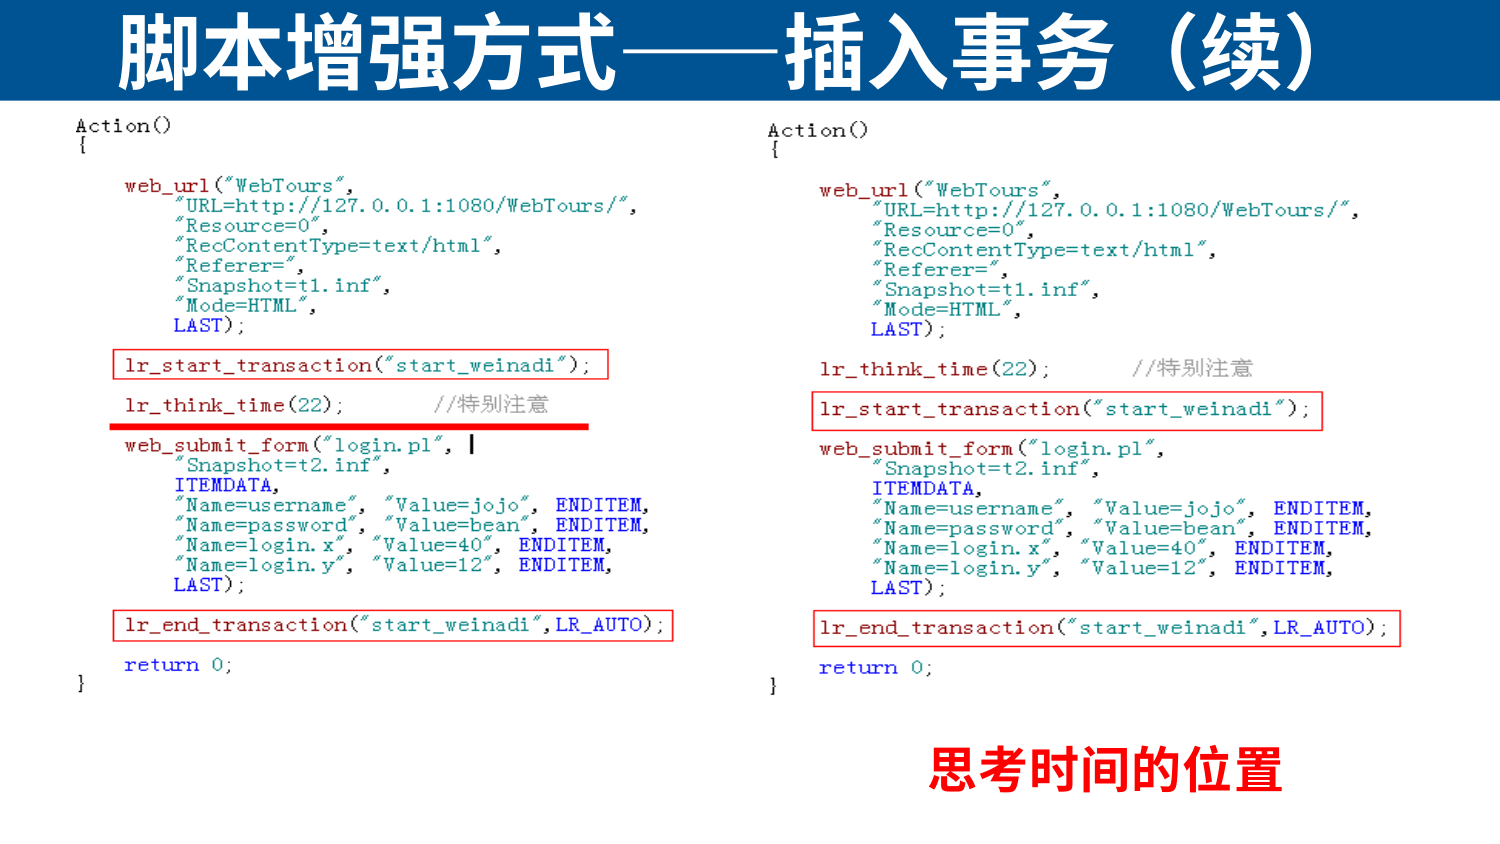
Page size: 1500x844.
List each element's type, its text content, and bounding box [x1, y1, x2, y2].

picture [76, 115, 704, 703]
title 脚本增强方式——插入事务（续） [2, 0, 1483, 101]
text_box 思考时间的位置 [912, 730, 1300, 806]
picture [768, 121, 1411, 699]
